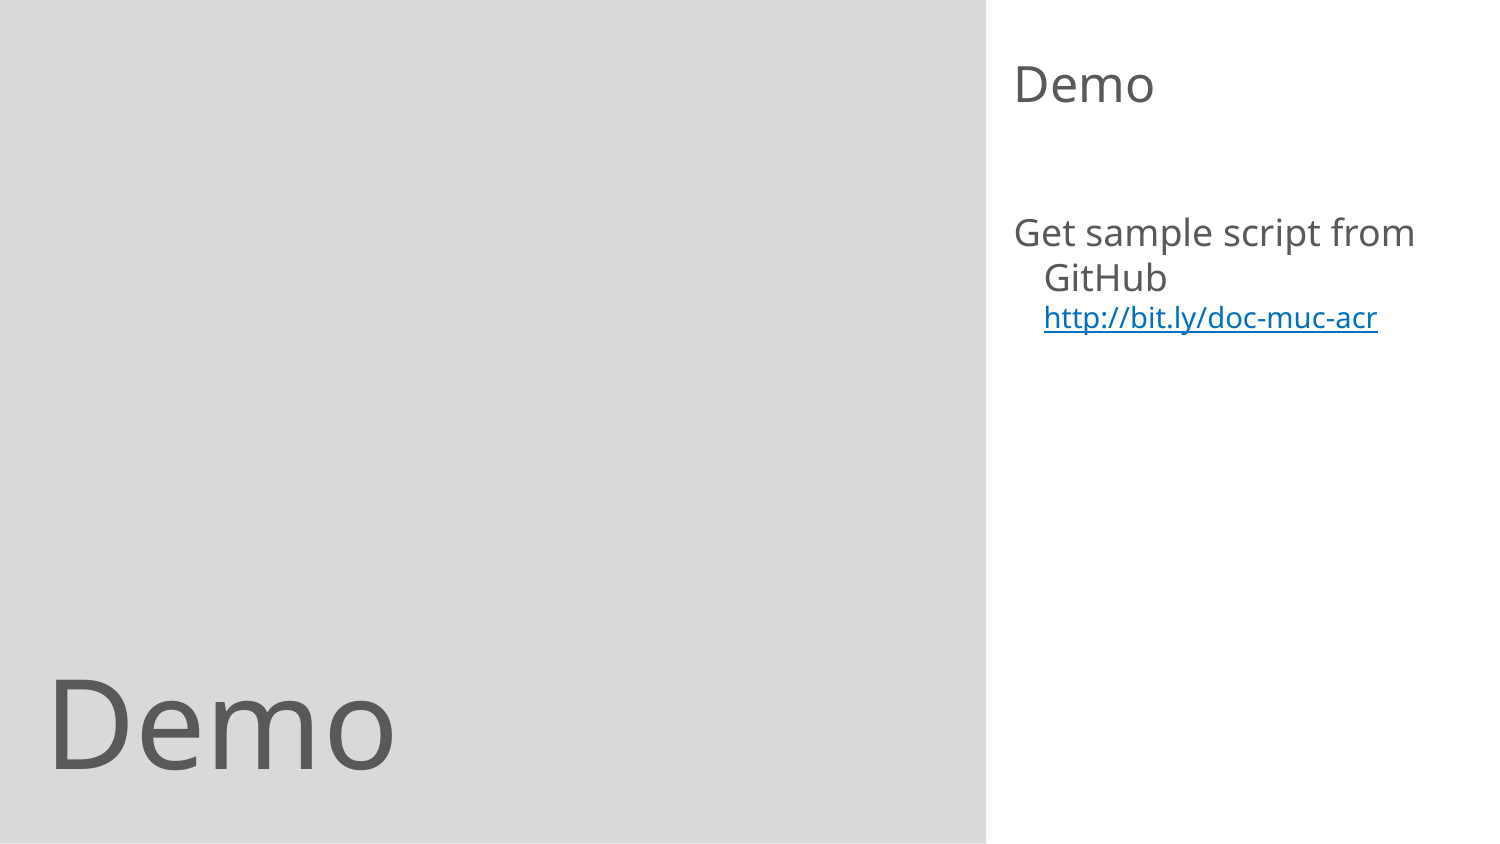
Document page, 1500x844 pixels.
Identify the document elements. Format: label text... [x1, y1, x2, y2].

list Demo [1013, 30, 1460, 113]
list Get sample script from GitHub http://bit.ly/doc-muc-acr [1013, 209, 1459, 804]
